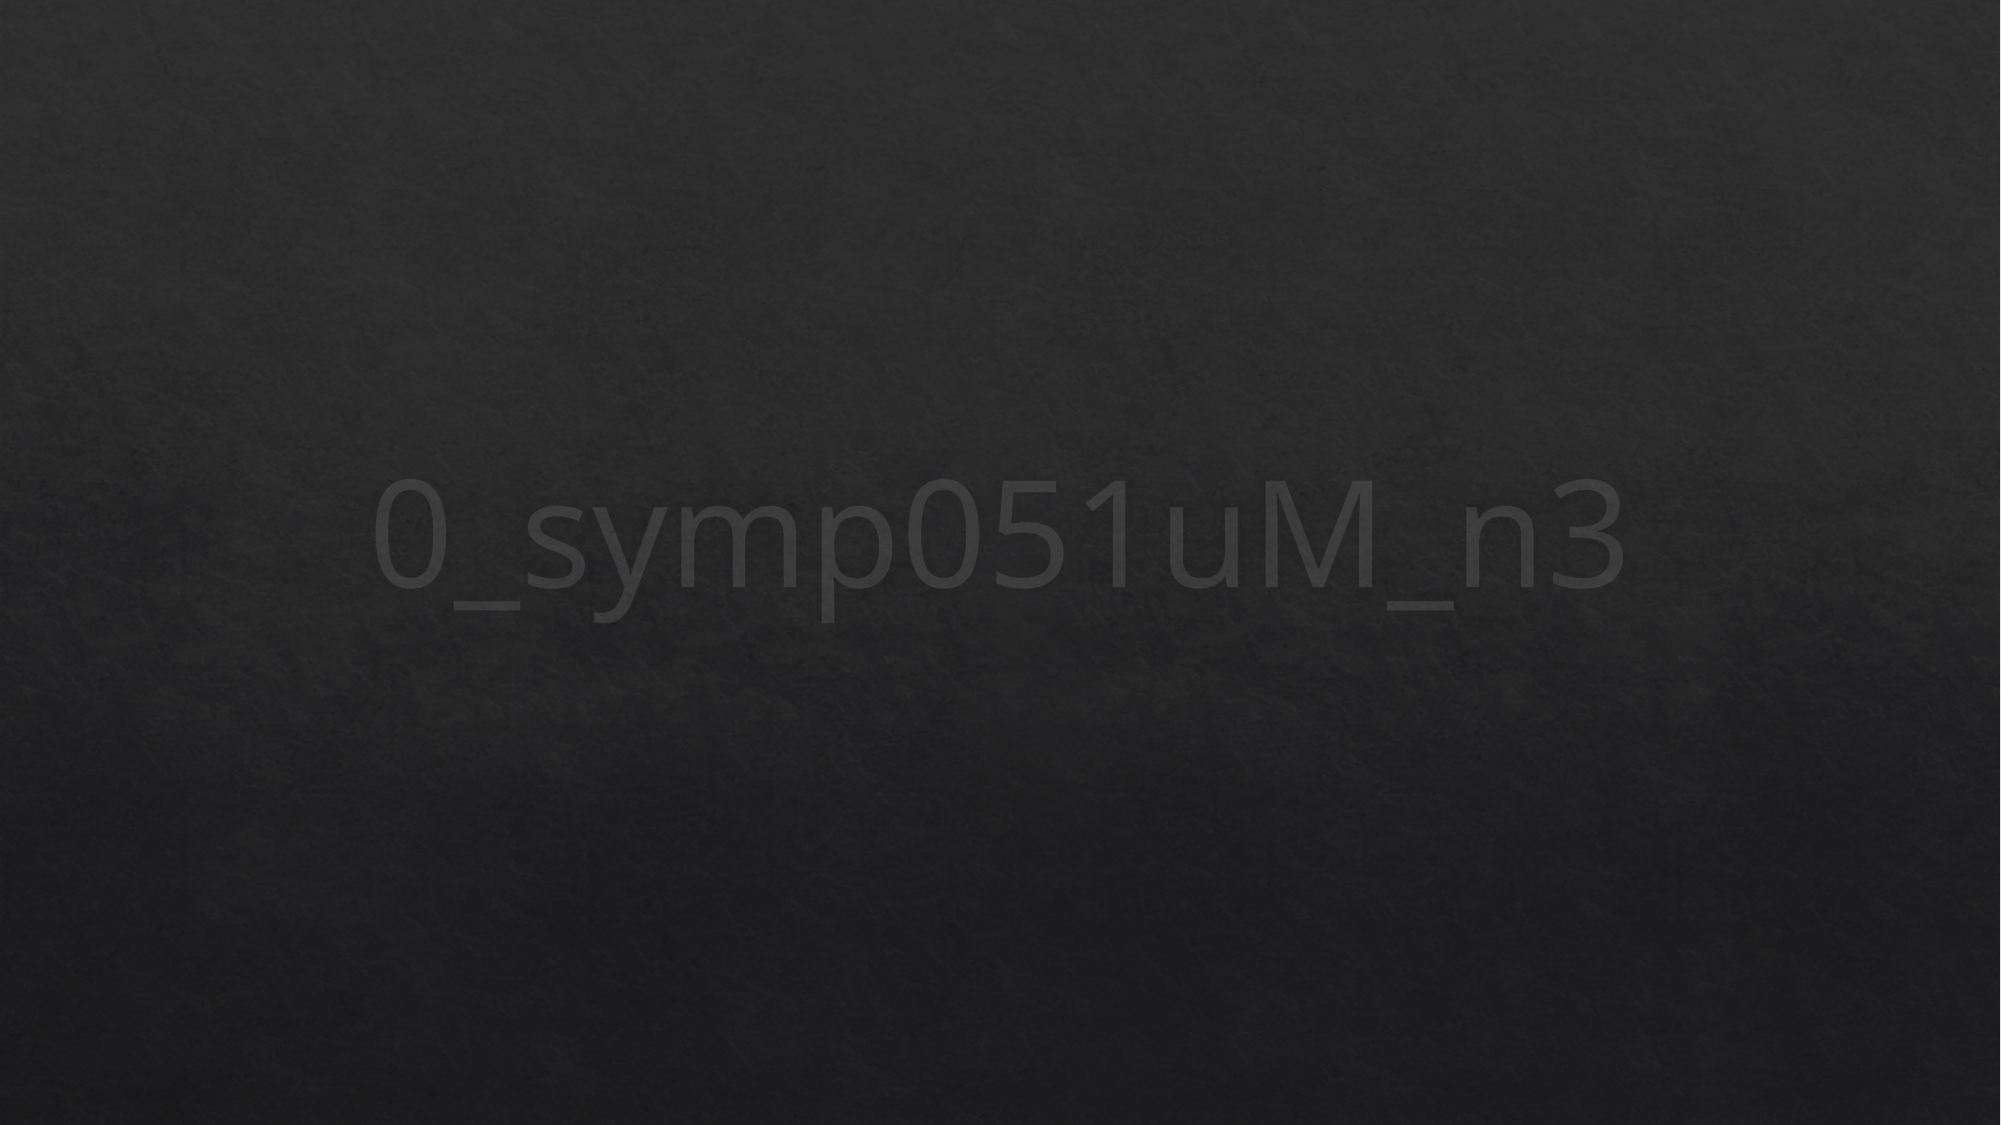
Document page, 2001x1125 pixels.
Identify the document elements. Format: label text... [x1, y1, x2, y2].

title 0_symp051uM_n3 [217, 500, 1783, 625]
